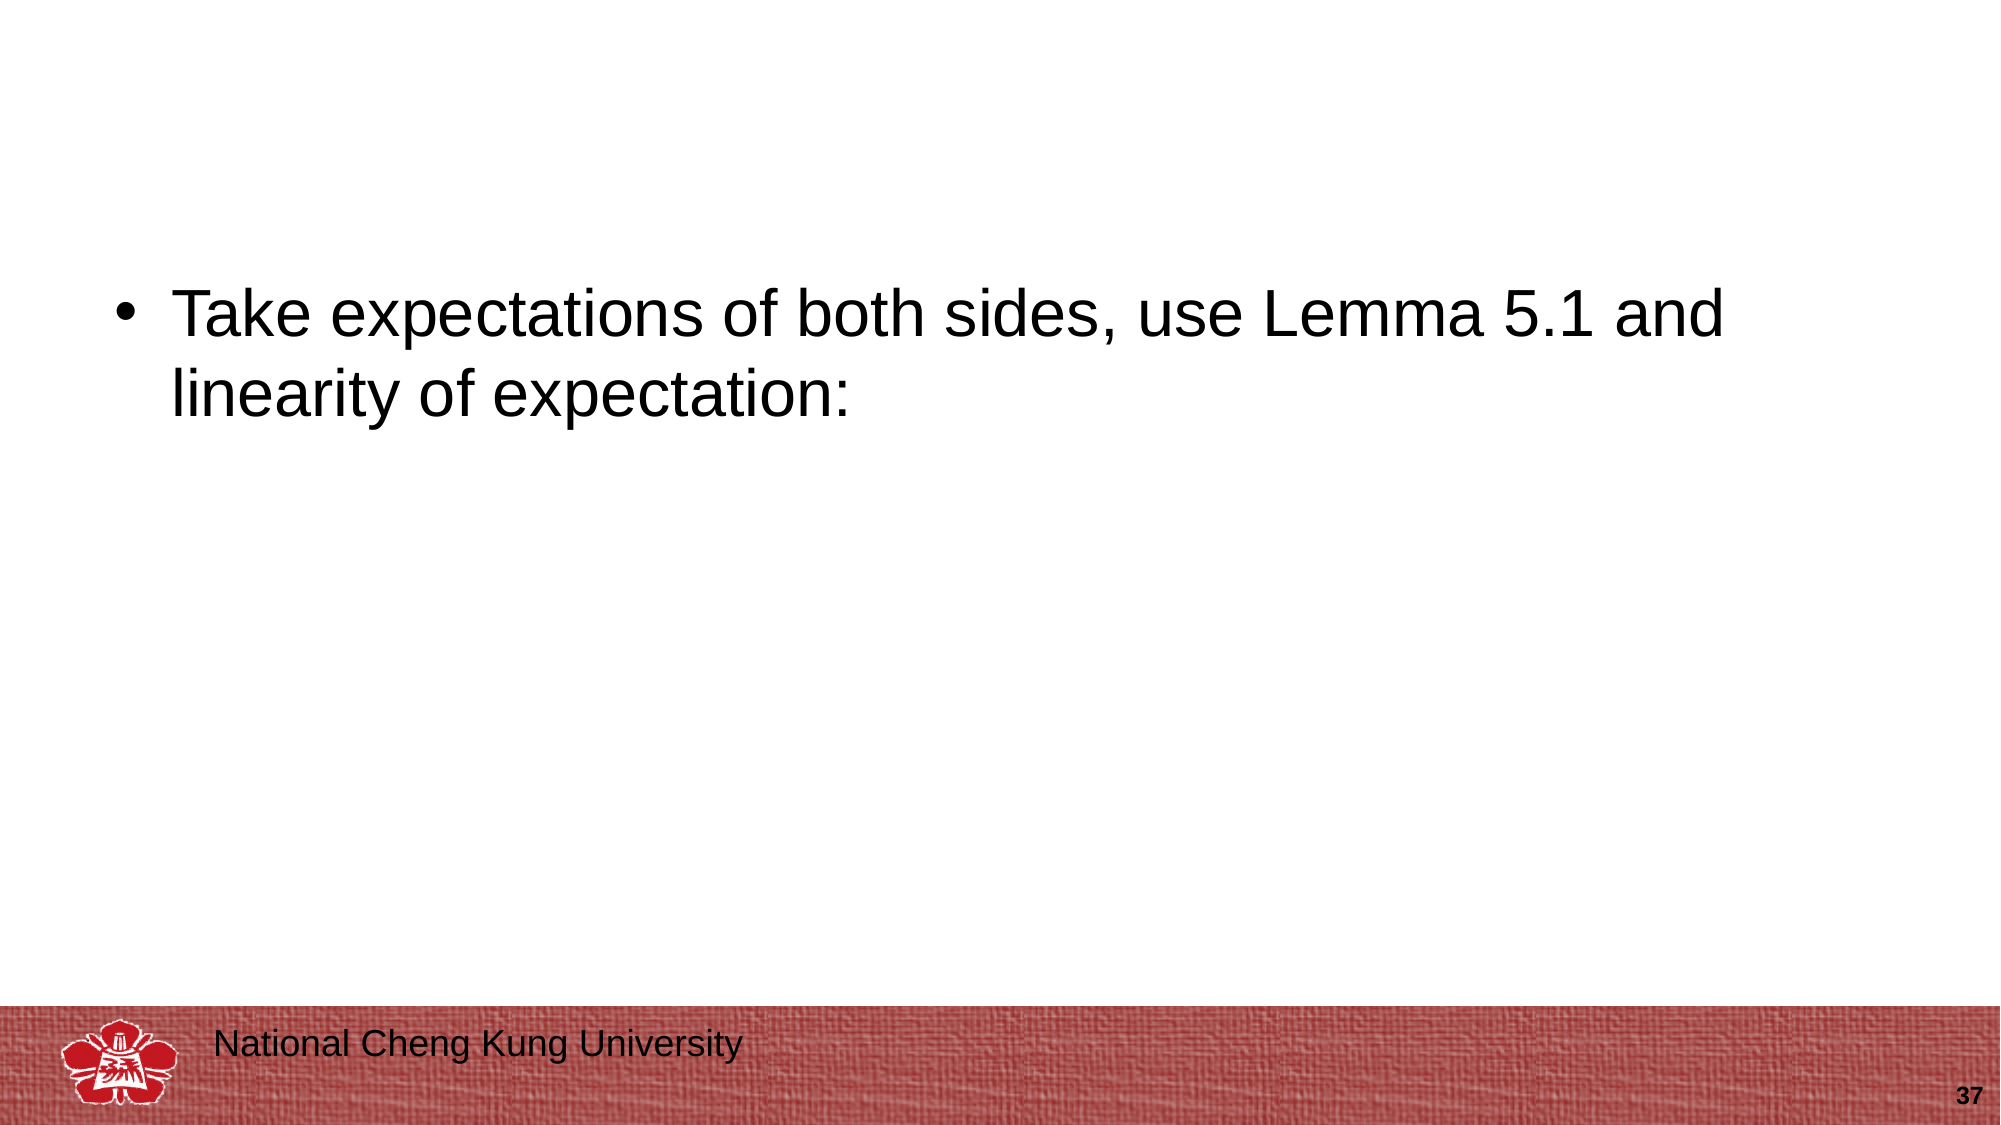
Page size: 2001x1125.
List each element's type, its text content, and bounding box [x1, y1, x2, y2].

slide_number 37 [1873, 1064, 2000, 1125]
picture [39, 1006, 197, 1125]
